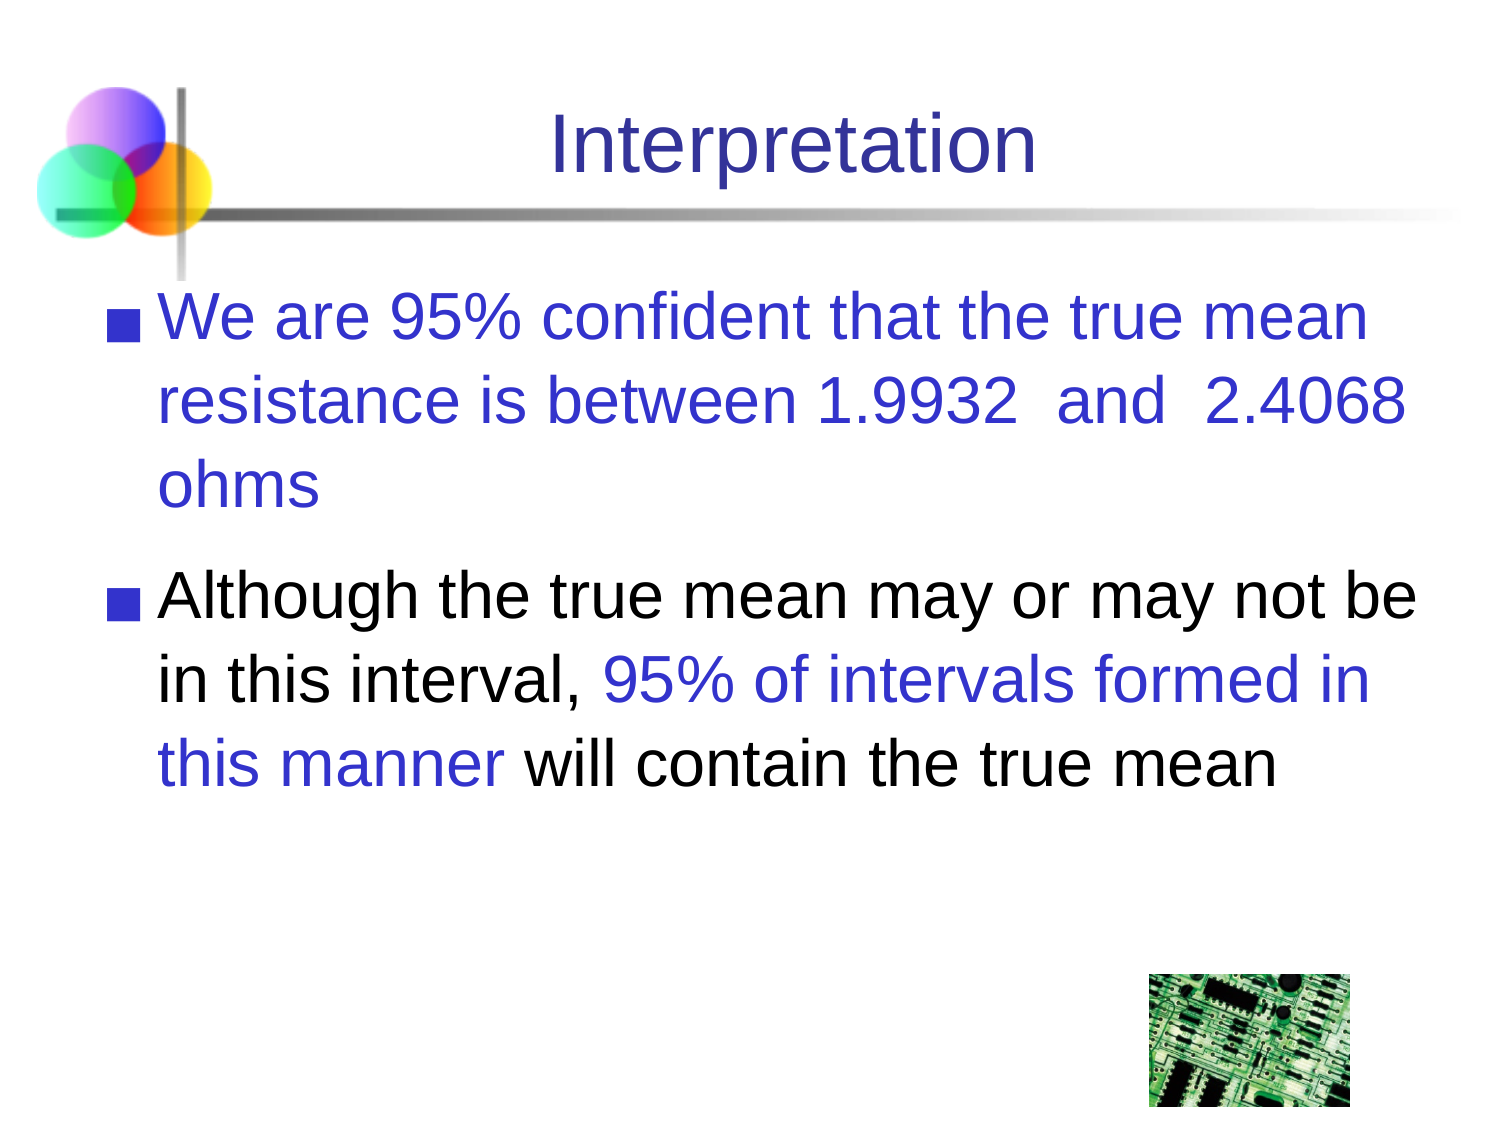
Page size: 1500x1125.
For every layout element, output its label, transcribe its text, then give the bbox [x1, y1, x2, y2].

title Interpretation [298, 46, 1289, 197]
picture [1149, 974, 1351, 1107]
list We are 95% confident that the true mean resistance is between 1.9932 and 2.4068 ohms Although the true mean may or may not be in this interval, 95% of intervals formed in this manner will contain the true mean [87, 262, 1450, 1038]
picture [37, 87, 1463, 281]
